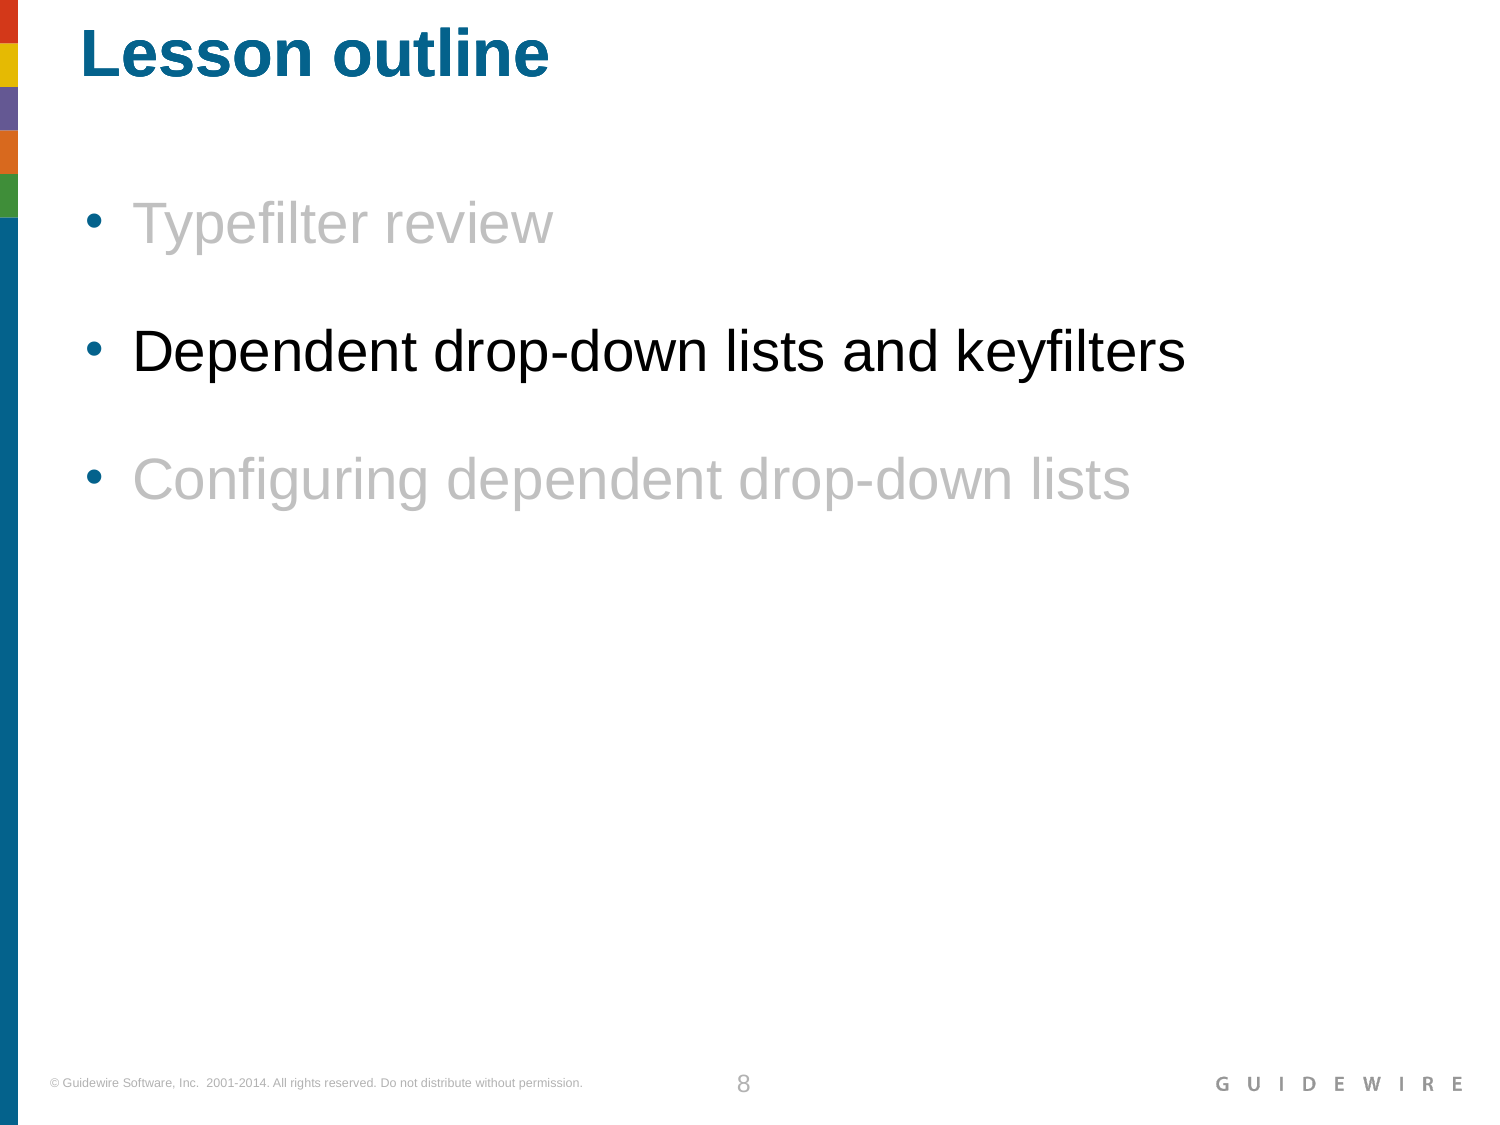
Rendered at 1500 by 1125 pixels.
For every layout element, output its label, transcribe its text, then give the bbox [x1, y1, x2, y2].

picture [1215, 1073, 1480, 1096]
list Typefilter review Dependent drop-down lists and keyfilters Configuring dependent drop-down lists [85, 149, 1450, 1050]
